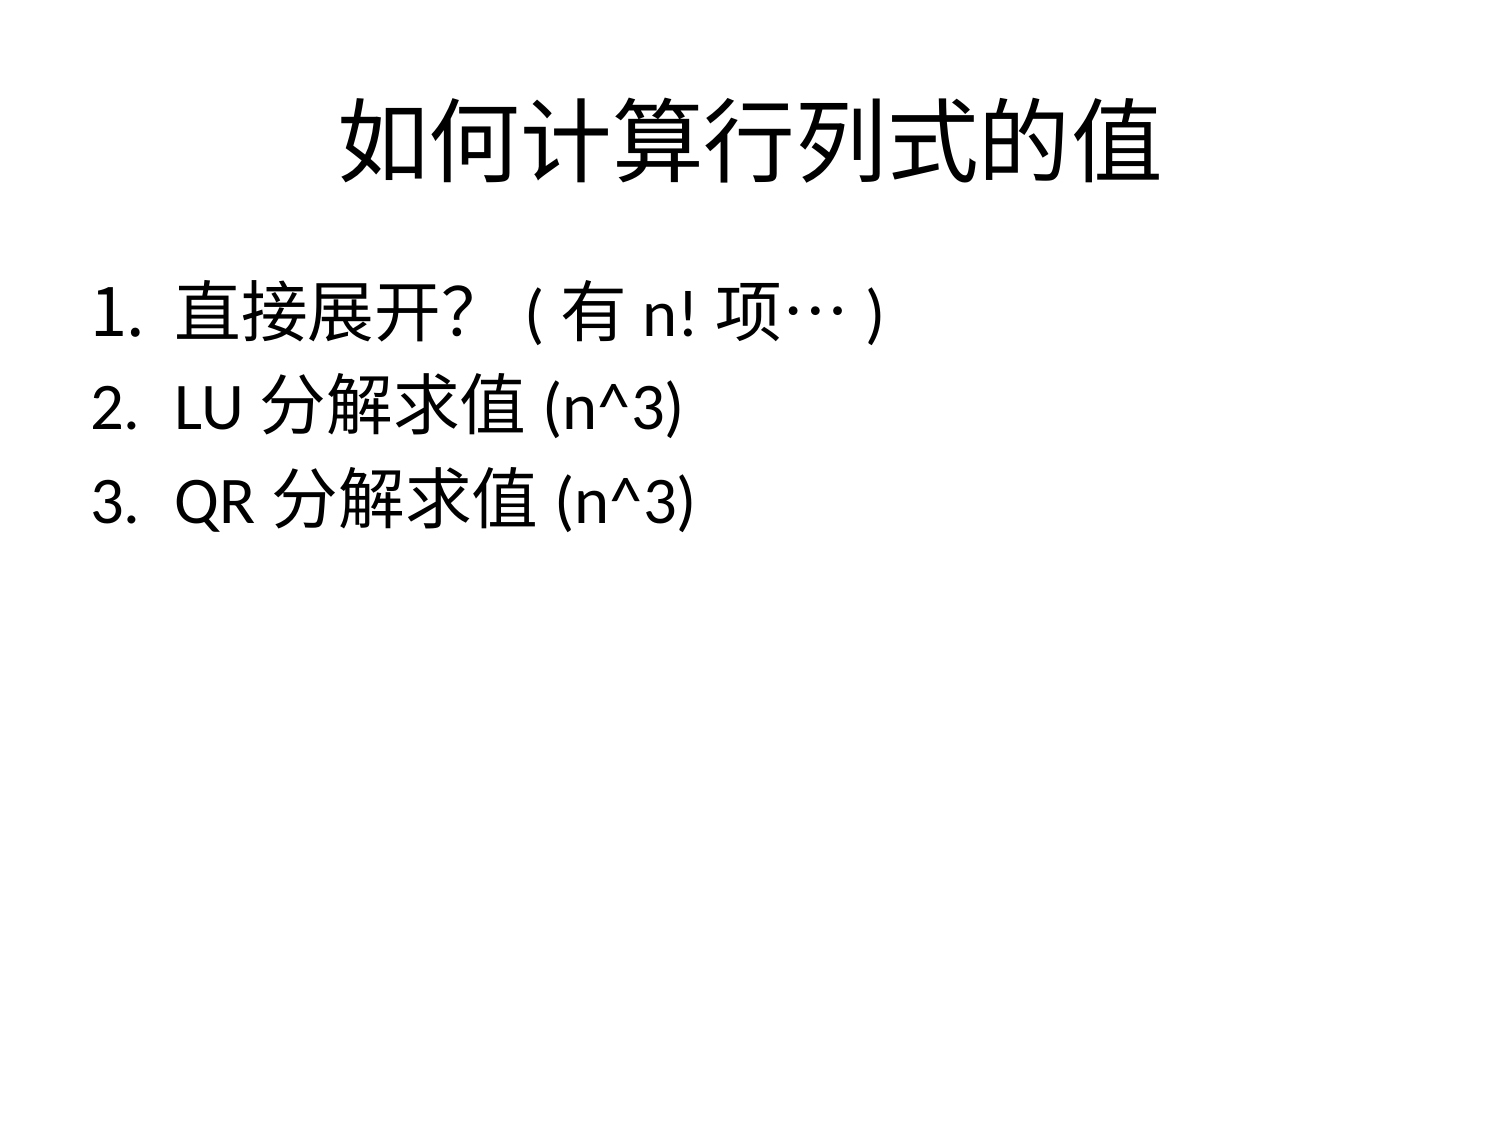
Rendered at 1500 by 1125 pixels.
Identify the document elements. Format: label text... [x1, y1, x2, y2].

title 如何计算行列式的值 [75, 45, 1425, 233]
list 直接展开？(有n!项…) LU分解求值(n^3) QR分解求值(n^3) [75, 262, 1425, 1005]
